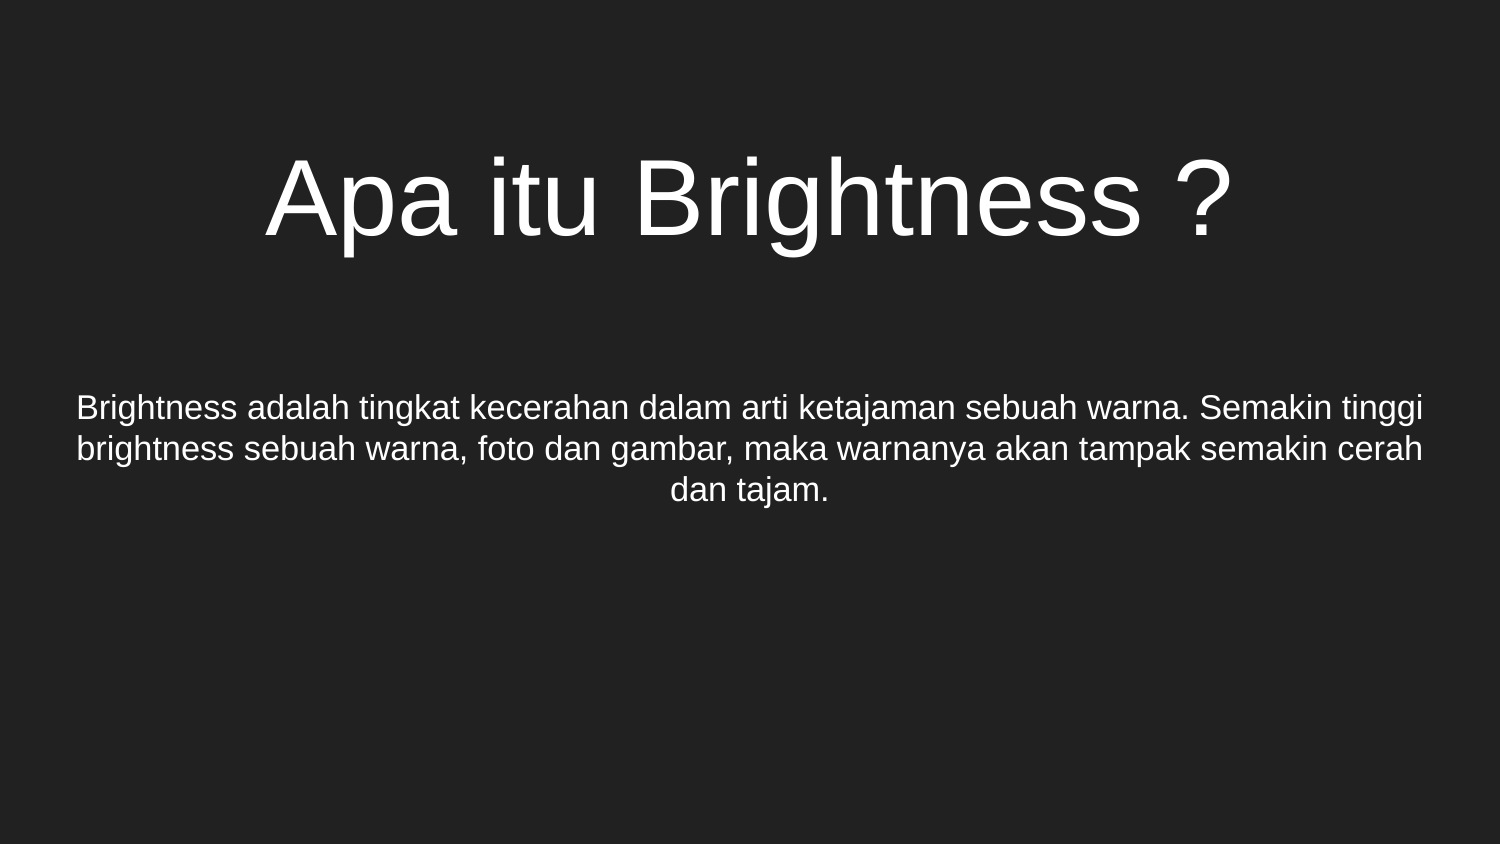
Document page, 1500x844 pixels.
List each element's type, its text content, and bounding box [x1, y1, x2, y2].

title Apa itu Brightness ? [51, 79, 1449, 272]
subtitle Brightness adalah tingkat kecerahan dalam arti ketajaman sebuah warna. Semakin tinggi brightness sebuah warna, foto dan gambar, maka warnanya akan tampak semakin cerah dan tajam. [51, 369, 1449, 500]
